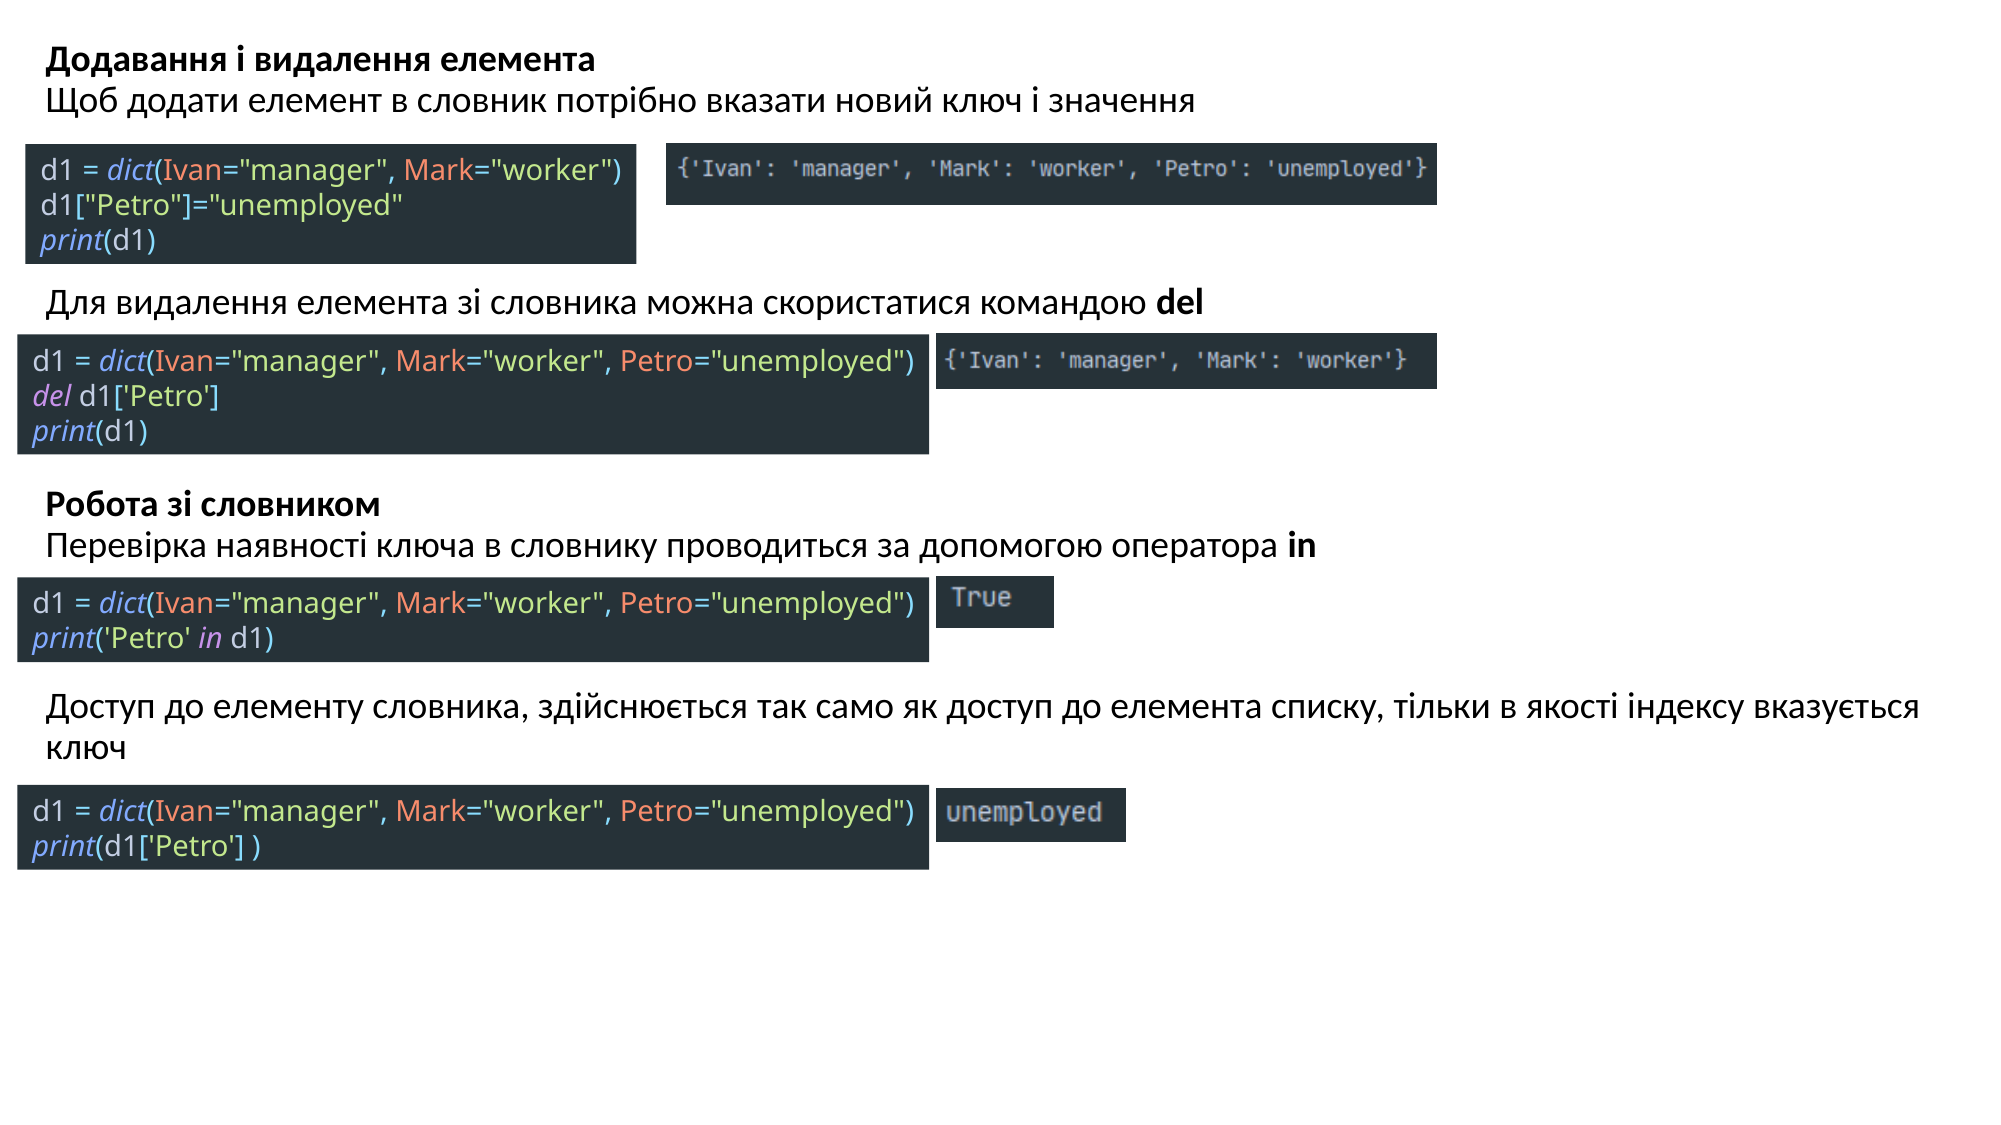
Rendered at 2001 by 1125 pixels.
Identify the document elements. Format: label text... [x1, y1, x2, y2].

picture [666, 143, 1437, 205]
picture [936, 788, 1126, 842]
text_box d1 = dict(Ivan="manager", Mark="worker") d1["Petro"]="unemployed" print(d1) [25, 144, 637, 264]
picture [936, 333, 1437, 389]
text_box d1 = dict(Ivan="manager", Mark="worker", Petro="unemployed") print('Petro' in d1) [17, 577, 930, 663]
list Додавання і видалення елемента Щоб додати елемент в словник потрібно вказати новий ключ і значення Для видалення елемента зі словника можна скористатися командою del Робота зі словником Перевірка наявності ключа в словнику проводиться за допомогою оператора in Доступ до елементу словника, здійснюється так само як доступ до елемента списку, тільки в якості індексу вказується ключ [30, 31, 1964, 1087]
text_box d1 = dict(Ivan="manager", Mark="worker", Petro="unemployed") print(d1['Petro'] ) [17, 784, 930, 870]
text_box d1 = dict(Ivan="manager", Mark="worker", Petro="unemployed") del d1['Petro'] print(d1) [17, 334, 930, 455]
picture [936, 576, 1054, 628]
